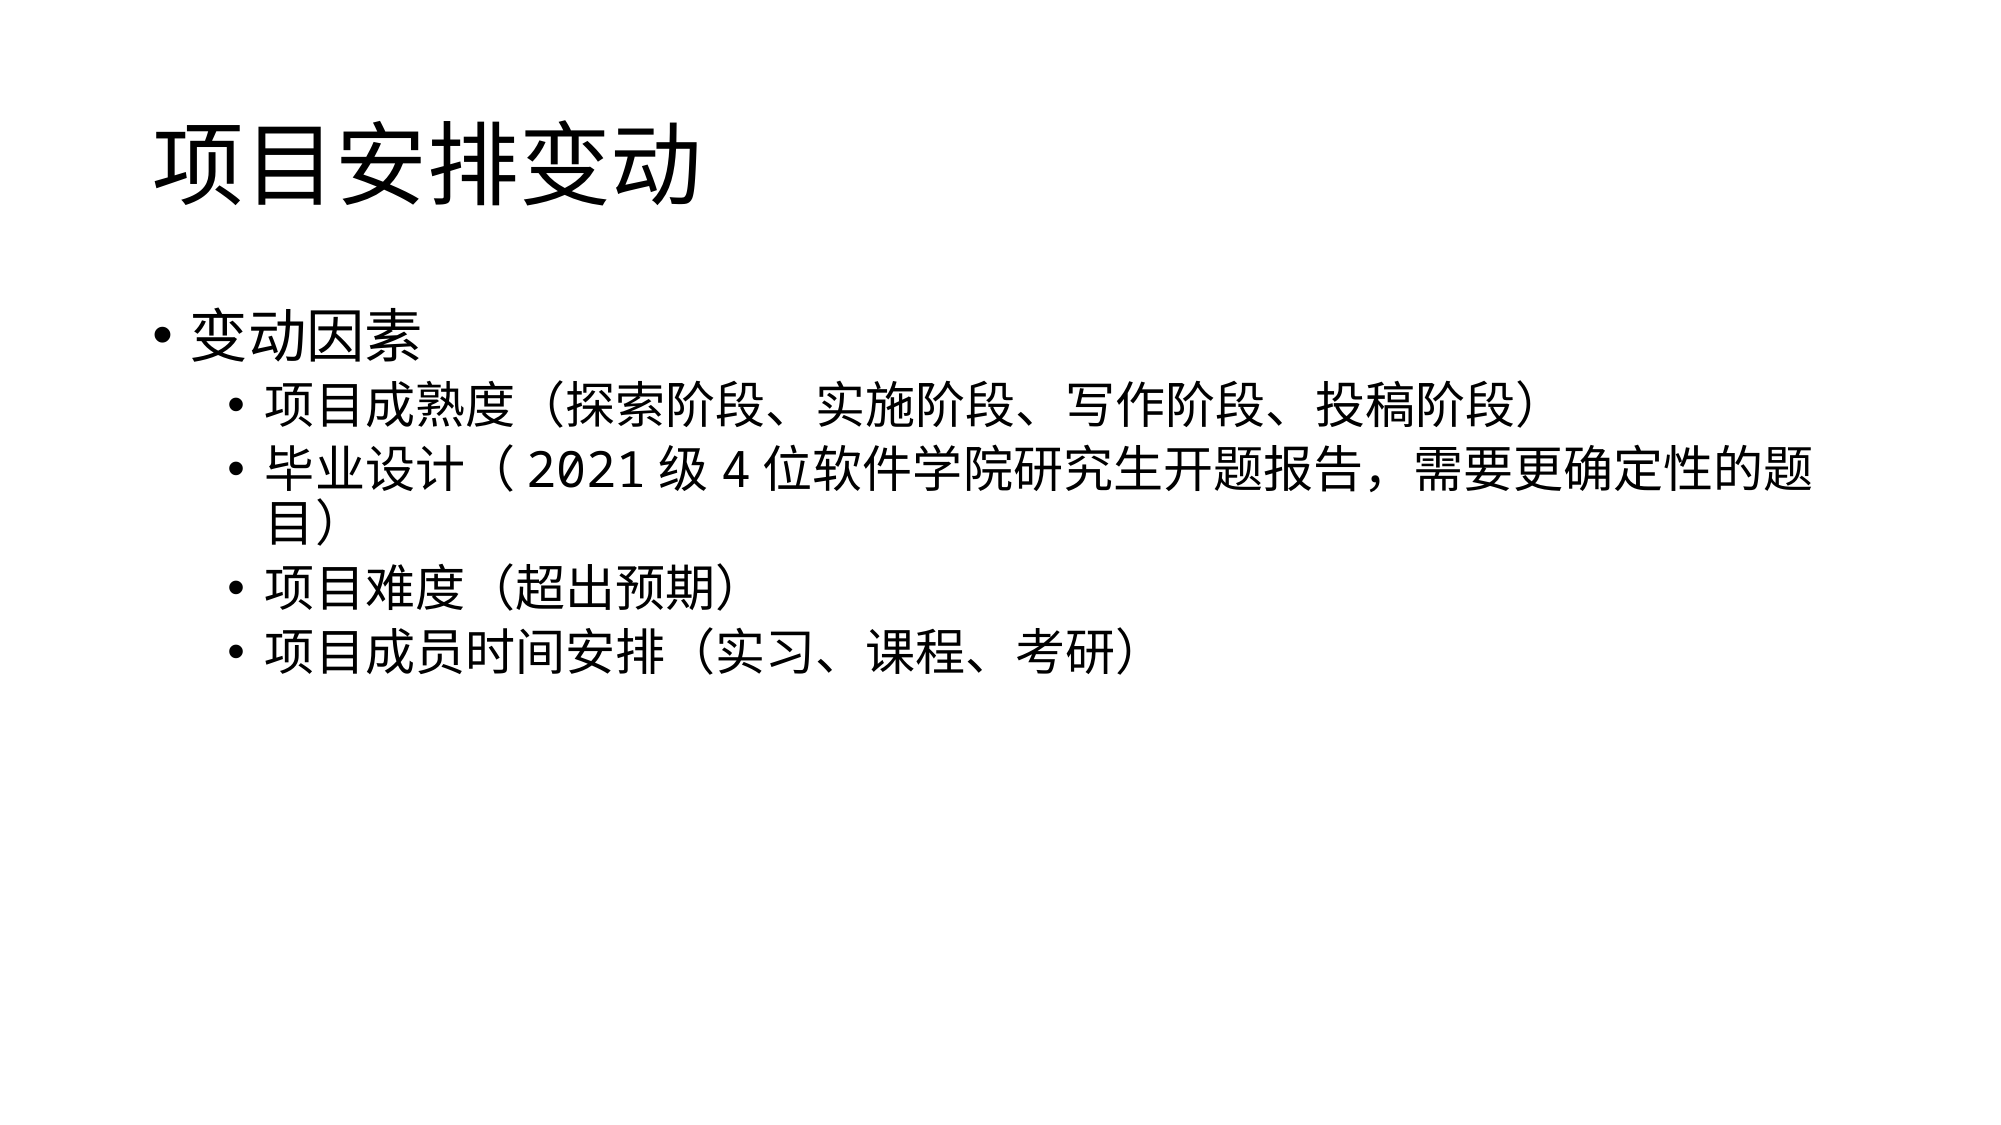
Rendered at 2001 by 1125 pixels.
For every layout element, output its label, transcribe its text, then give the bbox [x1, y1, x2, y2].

title 项目安排变动 [137, 59, 1863, 278]
list 变动因素 项目成熟度（探索阶段、实施阶段、写作阶段、投稿阶段） 毕业设计（2021级4位软件学院研究生开题报告，需要更确定性的题目） 项目难度（超出预期） 项目成员时间安排（实习、课程、考研） [137, 299, 1863, 1014]
